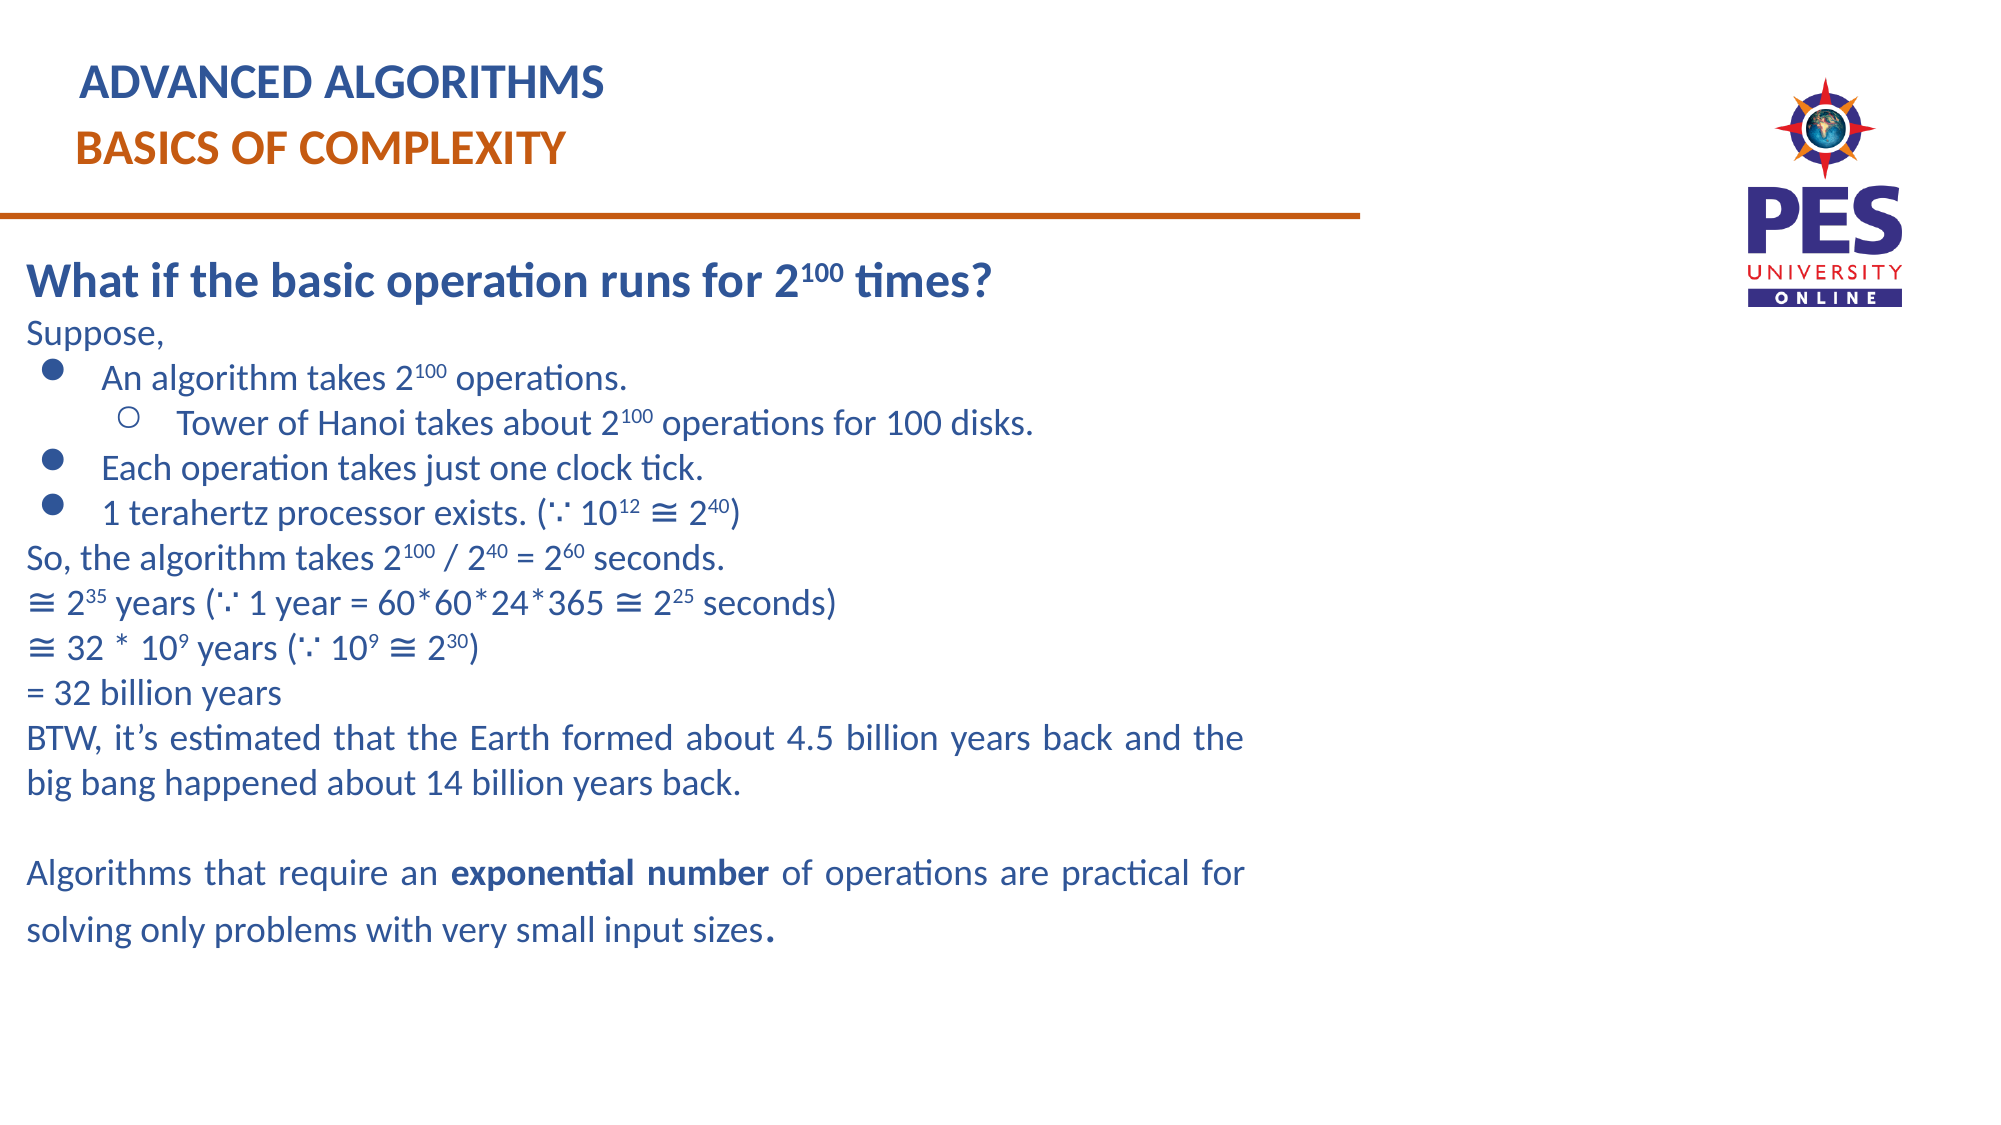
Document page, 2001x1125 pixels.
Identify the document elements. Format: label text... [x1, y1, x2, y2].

text_box BASICS OF COMPLEXITY [60, 106, 1374, 182]
picture [1748, 76, 1902, 307]
text_box ADVANCED ALGORITHMS [64, 41, 1295, 117]
text_box What if the basic operation runs for 2100 times? Suppose, An algorithm takes 2100 operations. Tower of Hanoi takes about 2100 operations for 100 disks. Each operation takes just one clock tick. 1 terahertz processor exists. (∵ 1012 ≅ 240) So, the algorithm takes 2100 / 240 = 260 seconds. ≅ 235 years (∵ 1 year = 60*60*24*365 ≅ 225 seconds) ≅ 32 * 109 years (∵ 109 ≅ 230) = 32 billion years BTW, it’s estimated that the Earth formed about 4.5 billion years back and the big bang happened about 14 billion years back. Algorithms that require an exponential number of operations are practical for solving only problems with very small input sizes. [11, 240, 1261, 1125]
